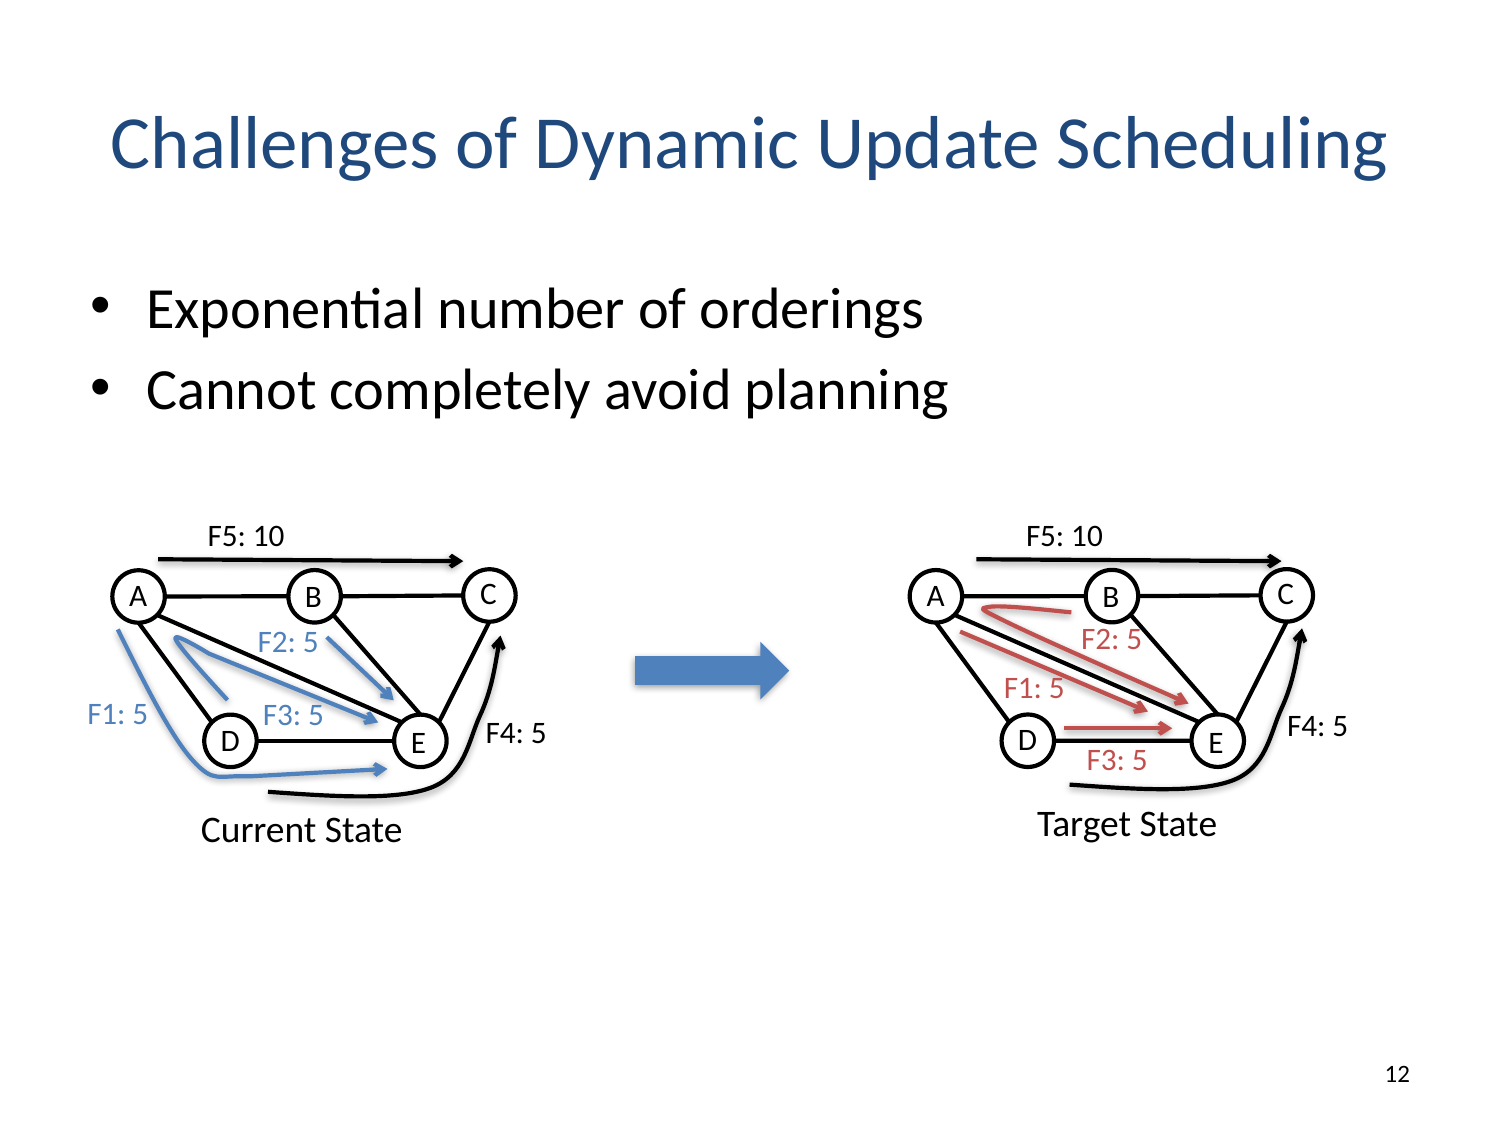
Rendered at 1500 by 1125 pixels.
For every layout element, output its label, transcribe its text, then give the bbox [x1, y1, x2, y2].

list Exponential number of orderings Cannot completely avoid planning [75, 262, 1425, 541]
slide_number 11 [1074, 1042, 1425, 1103]
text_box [909, 507, 1419, 853]
text_box [632, 639, 792, 702]
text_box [72, 507, 618, 859]
title Challenges of Dynamic Update Scheduling [75, 45, 1425, 233]
